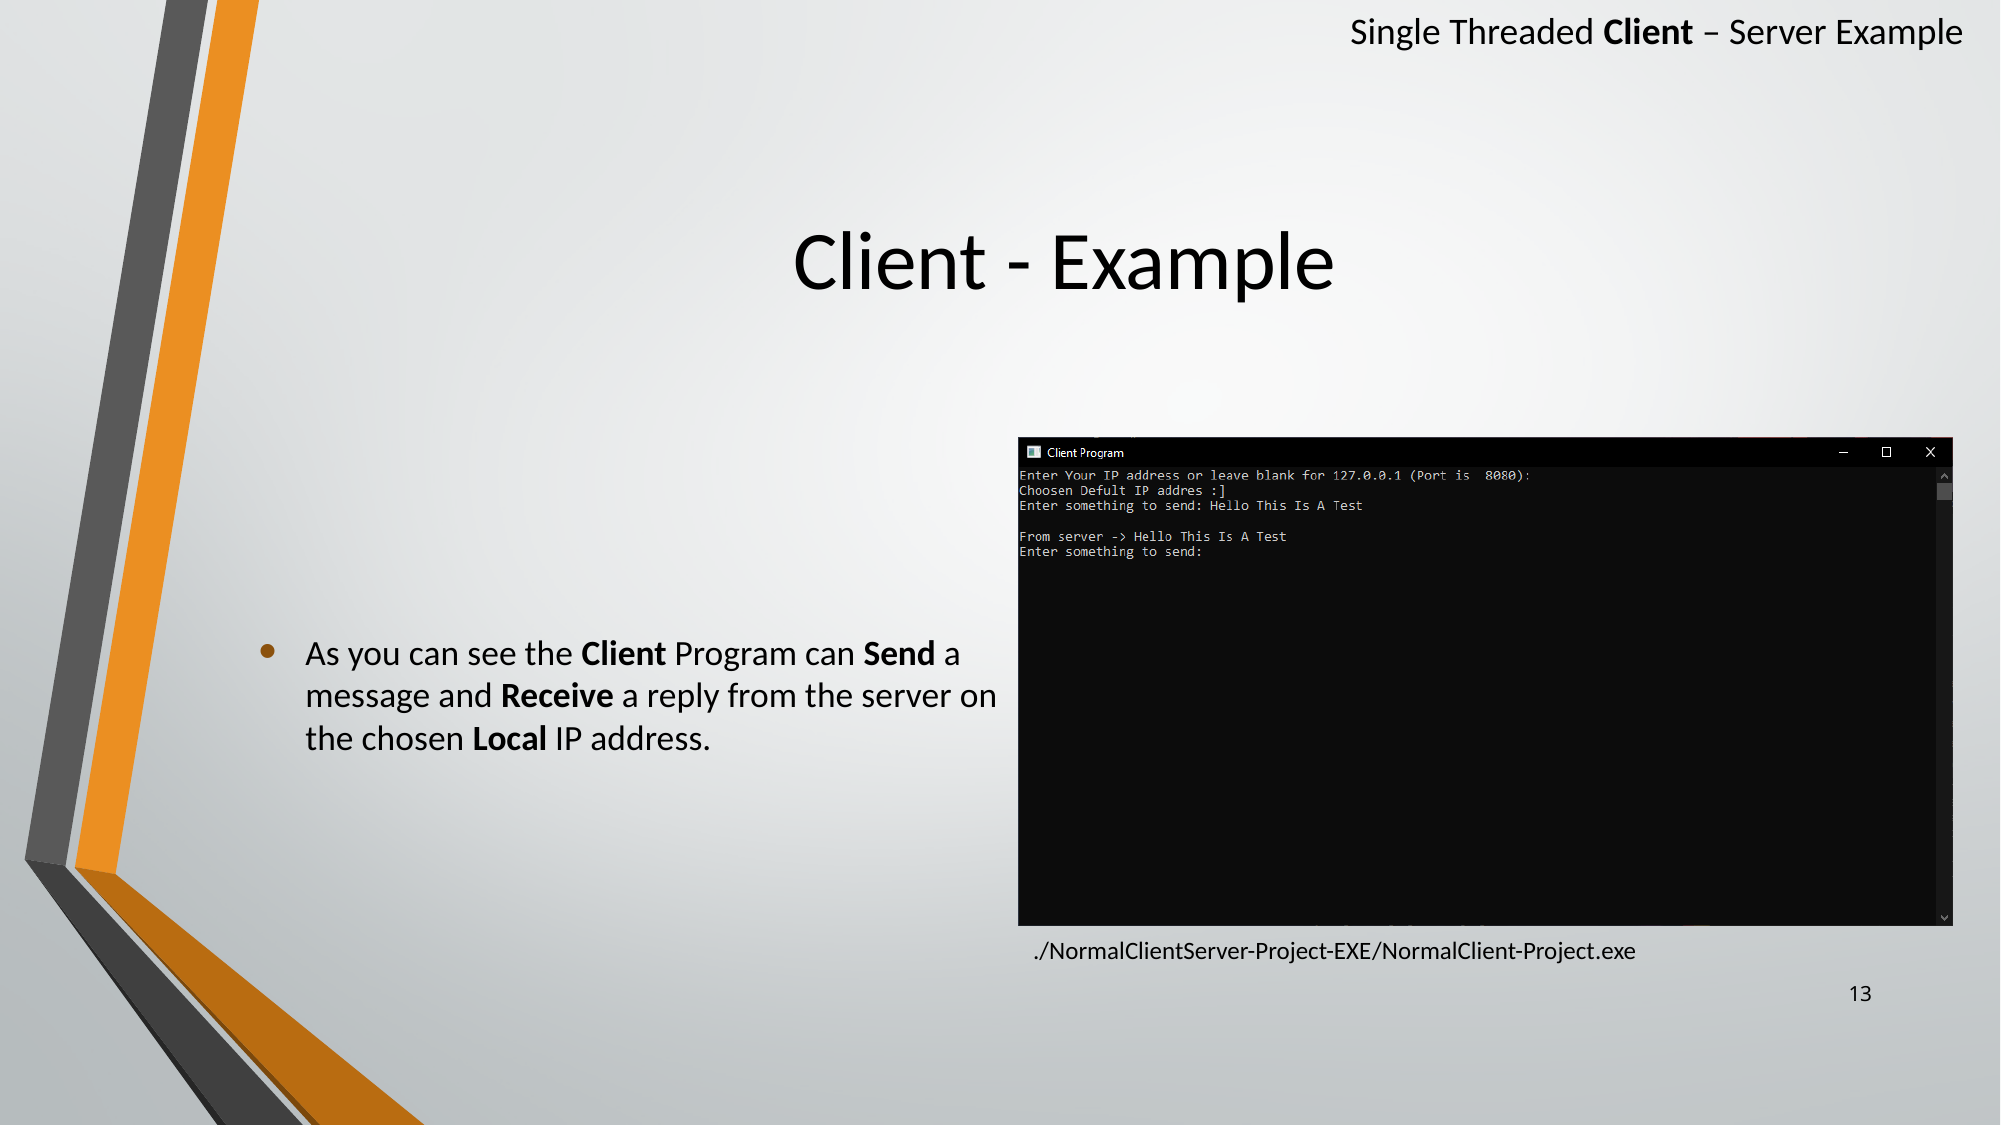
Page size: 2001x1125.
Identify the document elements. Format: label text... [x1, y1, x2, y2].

list As you can see the Client Program can Send a message and Receive a reply from the server on the chosen Local IP address. [243, 437, 1018, 950]
title Client - Example [243, 112, 1887, 400]
text_box Single Threaded Client – Server Example [1335, 0, 2000, 60]
picture [1018, 437, 1953, 927]
slide_number 13 [1796, 965, 1887, 1025]
text_box ./NormalClientServer-Project-EXE/NormalClient-Project.exe [1018, 927, 1829, 972]
